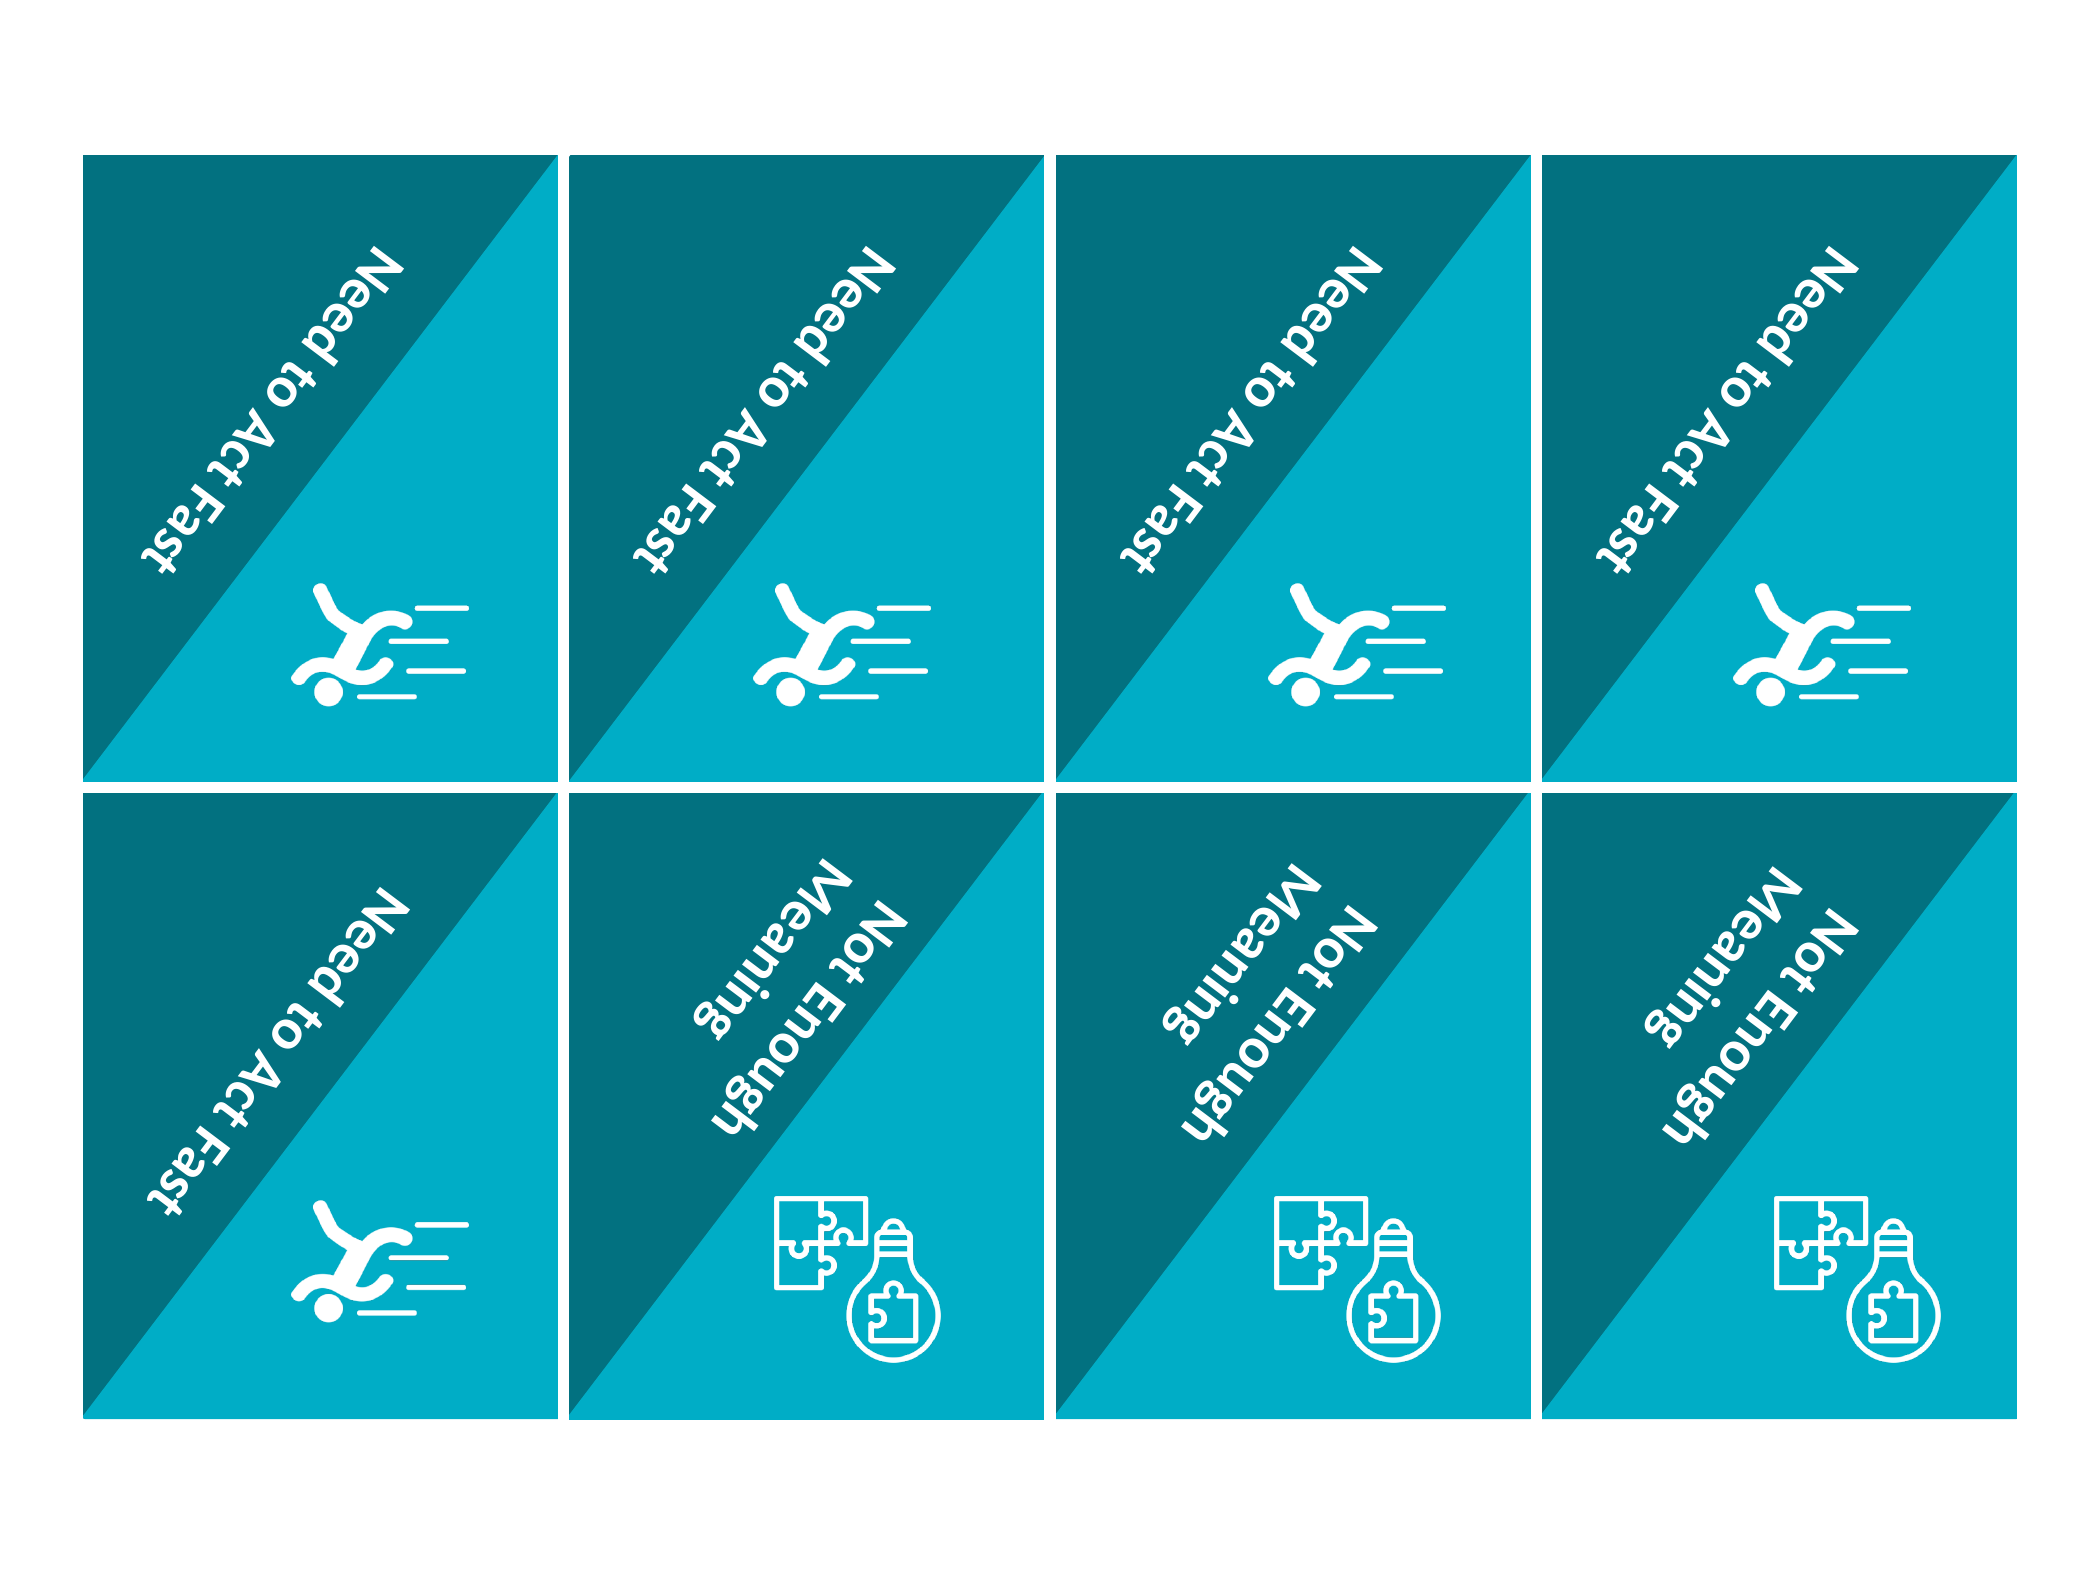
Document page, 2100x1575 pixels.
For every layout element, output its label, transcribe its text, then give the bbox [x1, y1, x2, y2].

text_box Not Enough Meaning [1025, 837, 1412, 1279]
text_box Need to Act Fast [599, 219, 931, 620]
picture [290, 555, 469, 734]
text_box Need to Act Fast [1086, 219, 1418, 620]
picture [1733, 555, 1911, 734]
picture [752, 555, 931, 734]
picture [1268, 555, 1446, 734]
picture [1768, 1190, 1946, 1368]
picture [1268, 1190, 1446, 1368]
text_box Need to Act Fast [107, 219, 439, 620]
text_box Need to Act Fast [113, 861, 445, 1262]
picture [768, 1190, 946, 1368]
picture [290, 1172, 469, 1350]
text_box Need to Act Fast [1562, 219, 1894, 620]
text_box Not Enough Meaning [1506, 840, 1894, 1283]
text_box Not Enough Meaning [520, 831, 943, 1321]
